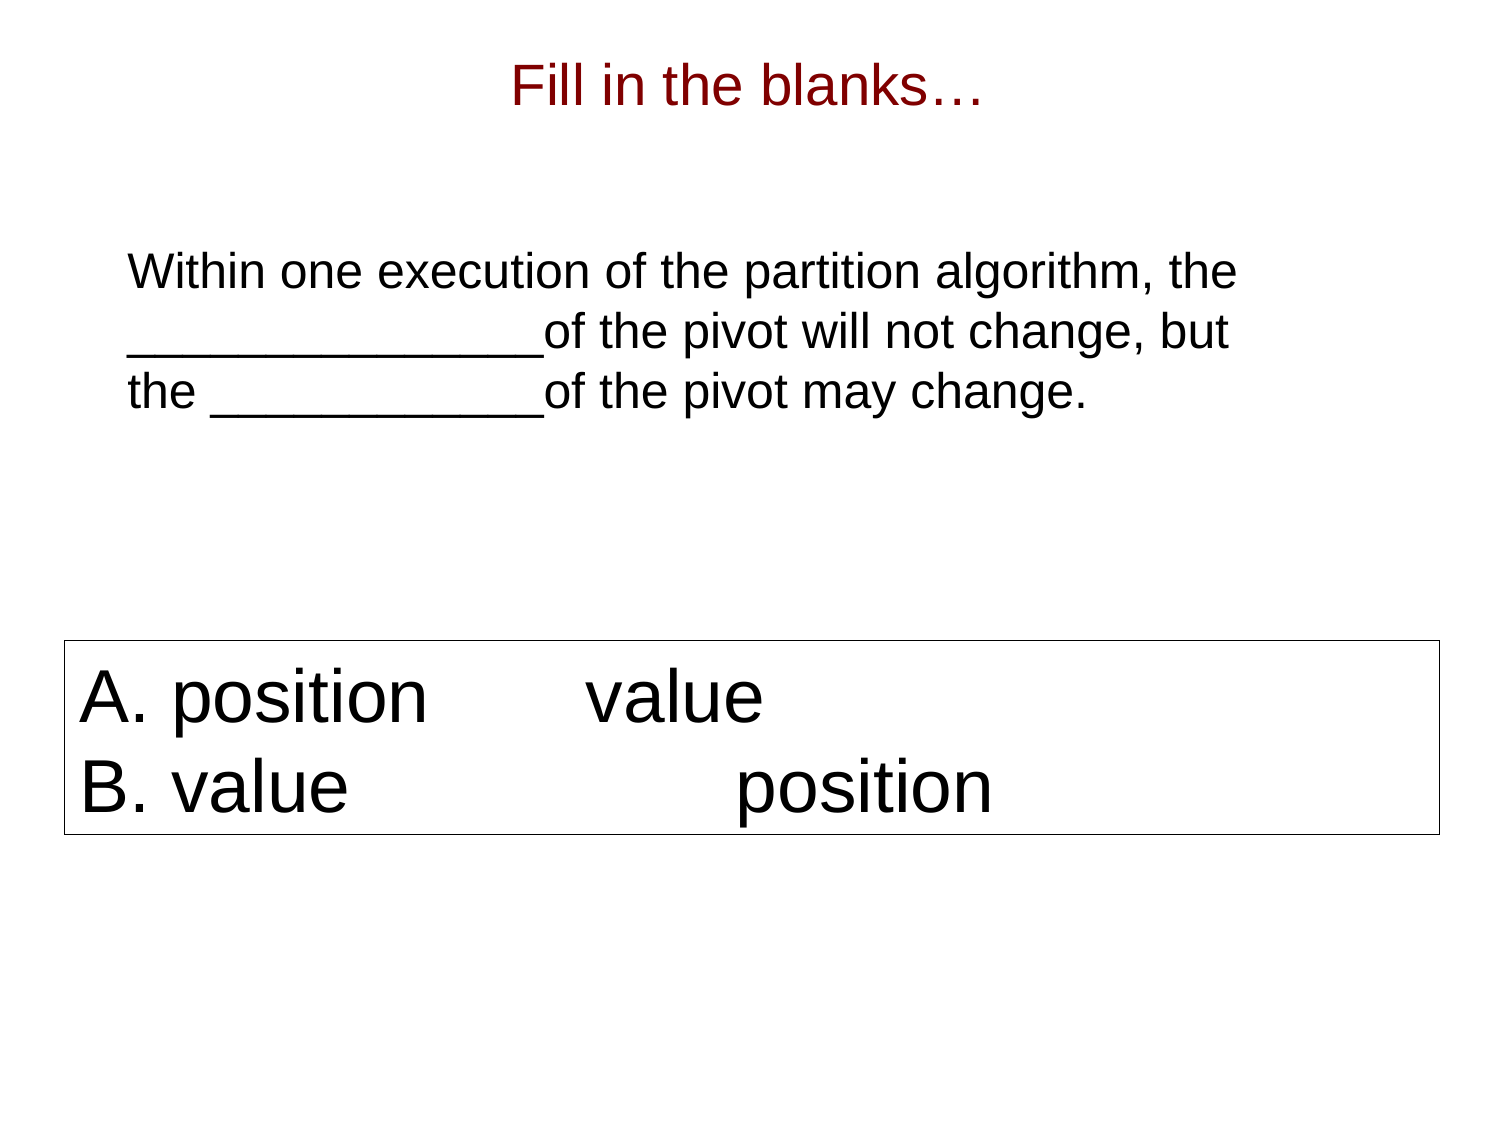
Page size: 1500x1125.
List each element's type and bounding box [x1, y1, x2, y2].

text_box [112, 231, 1310, 427]
text_box [64, 640, 1440, 835]
title [112, 12, 1386, 152]
